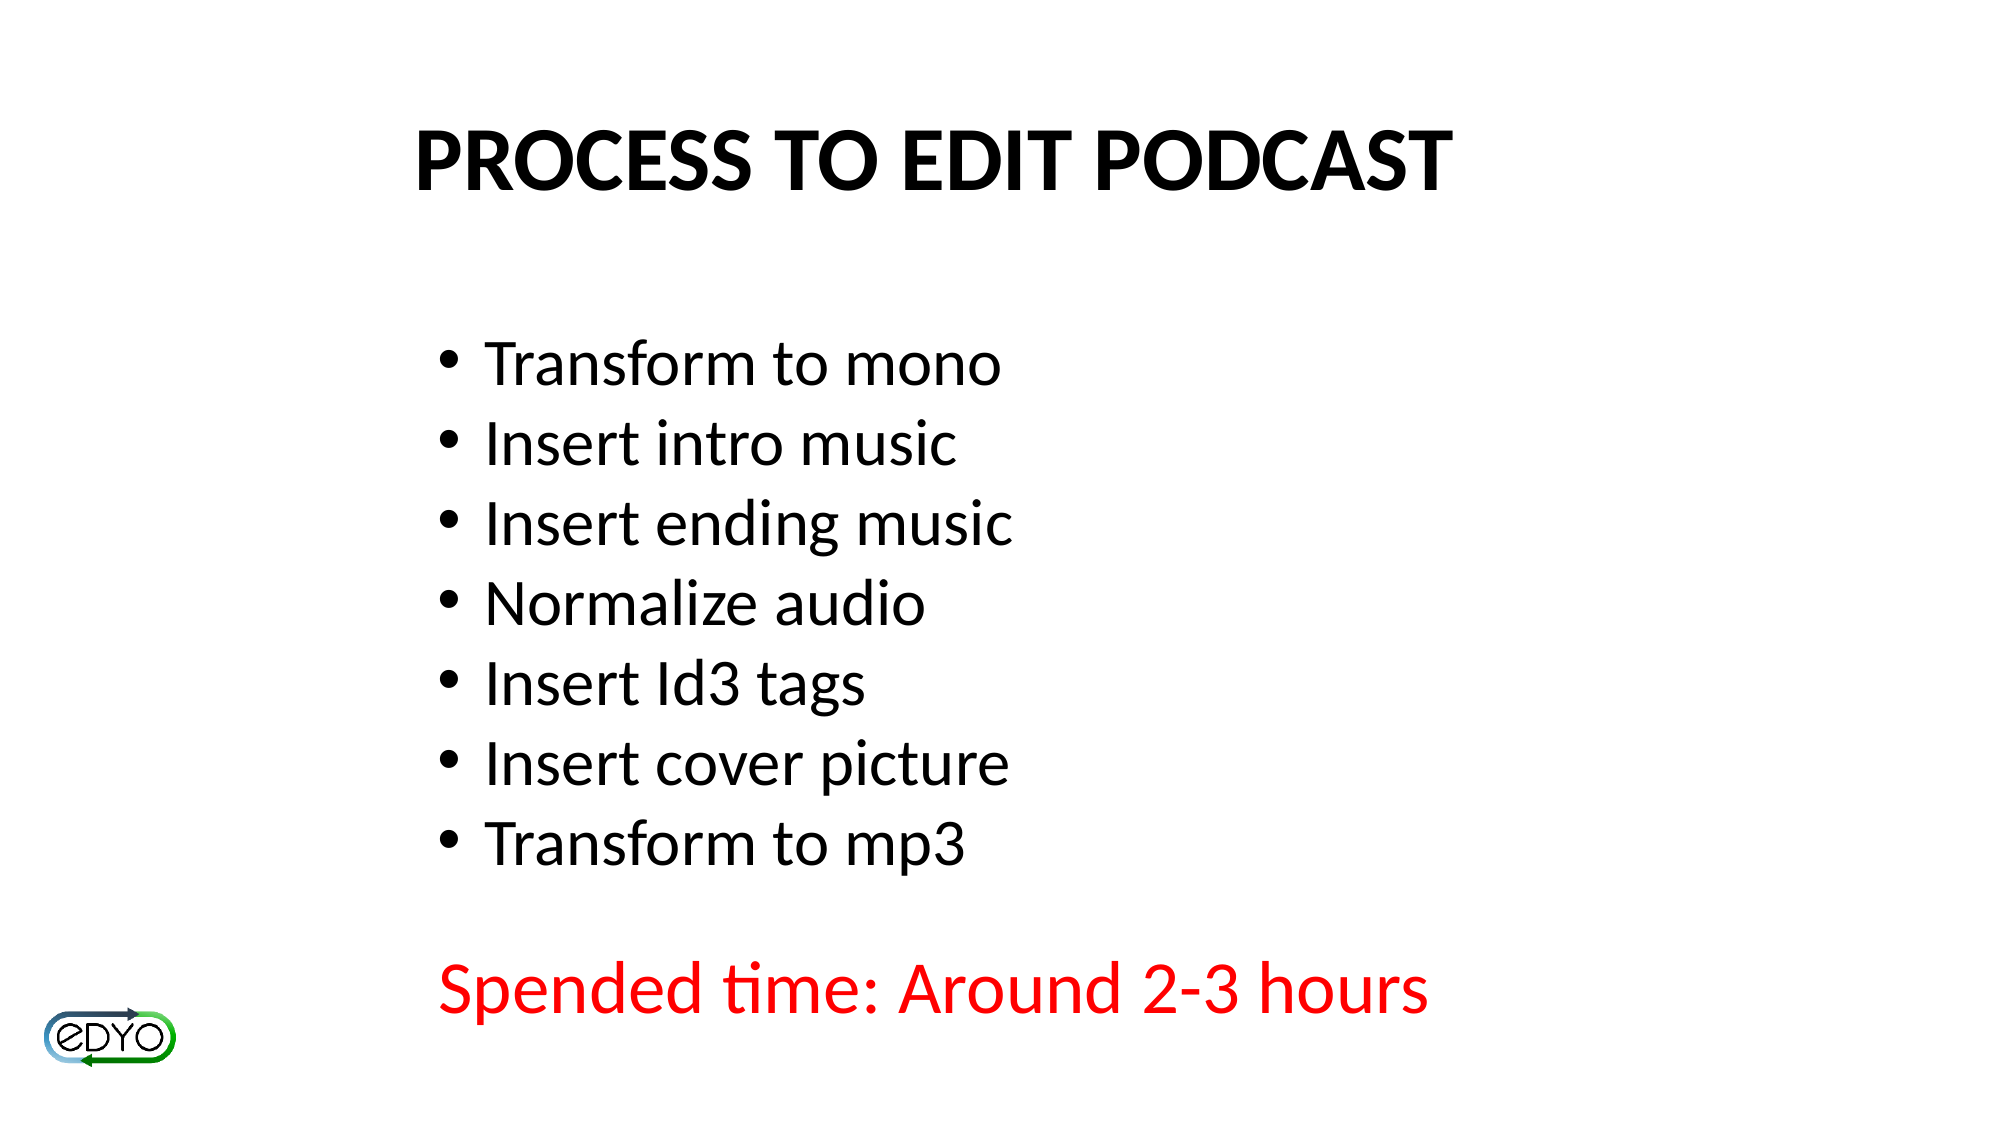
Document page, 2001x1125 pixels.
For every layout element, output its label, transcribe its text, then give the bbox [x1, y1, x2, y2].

picture [36, 963, 183, 1111]
text_box Spended time: Around 2-3 hours [423, 931, 1446, 1036]
text_box PROCESS TO EDIT PODCAST Transform to mono Insert intro music Insert ending music Normalize audio Insert Id3 tags Insert cover picture Transform to mp3 [347, 91, 1522, 886]
